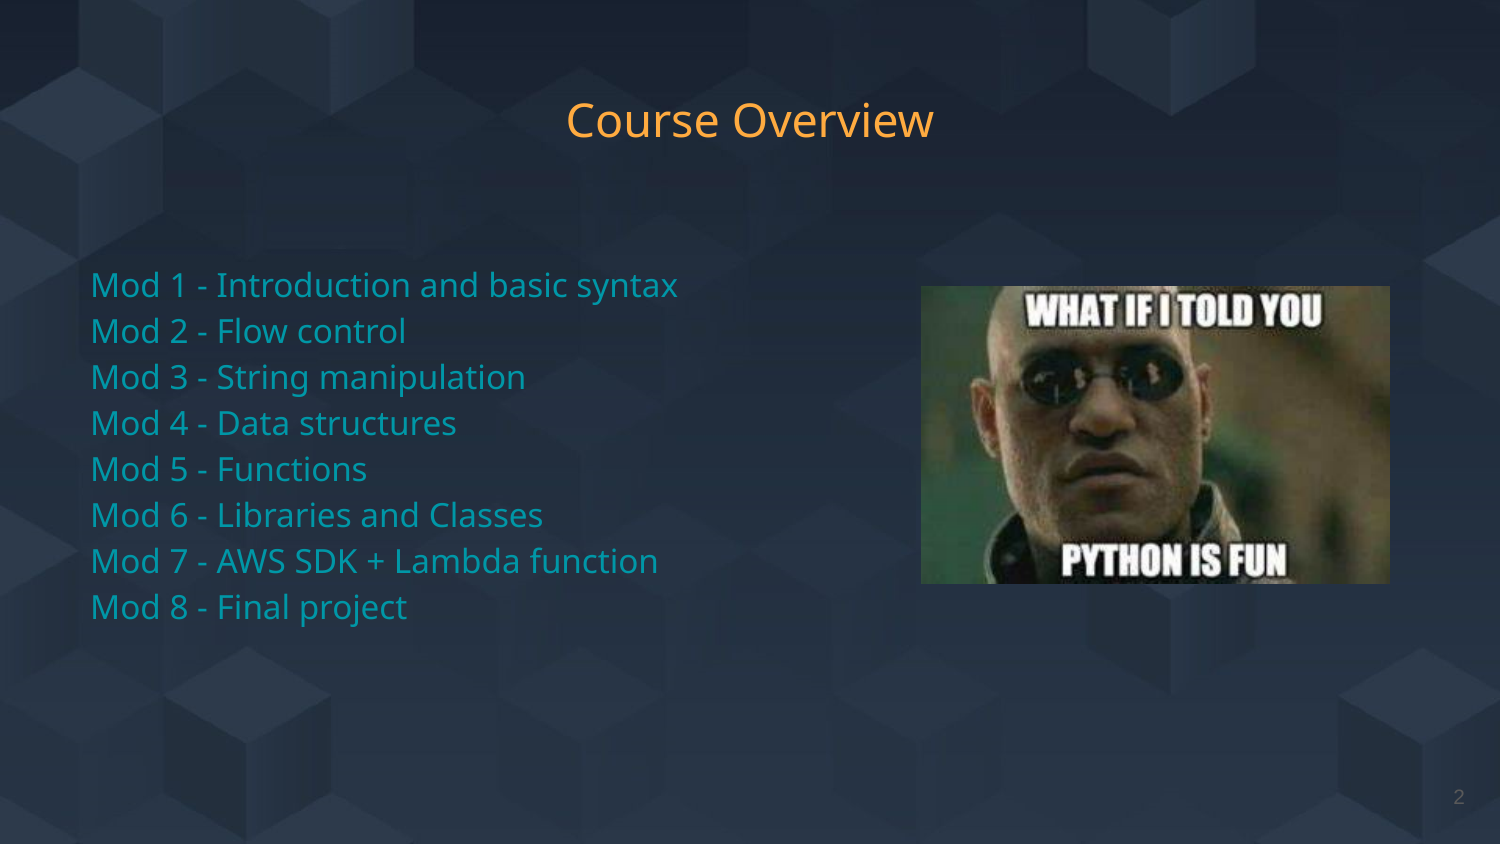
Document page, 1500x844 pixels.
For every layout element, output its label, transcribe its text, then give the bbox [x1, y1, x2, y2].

picture [0, 0, 1500, 844]
title Course Overview [51, 72, 1449, 167]
text_box Mod 1 - Introduction and basic syntax Mod 2 - Flow control Mod 3 - String manipulation Mod 4 - Data structures Mod 5 - Functions Mod 6 - Libraries and Classes Mod 7 - AWS SDK + Lambda function Mod 8 - Final project [75, 243, 1425, 689]
slide_number 2 [1389, 764, 1480, 830]
